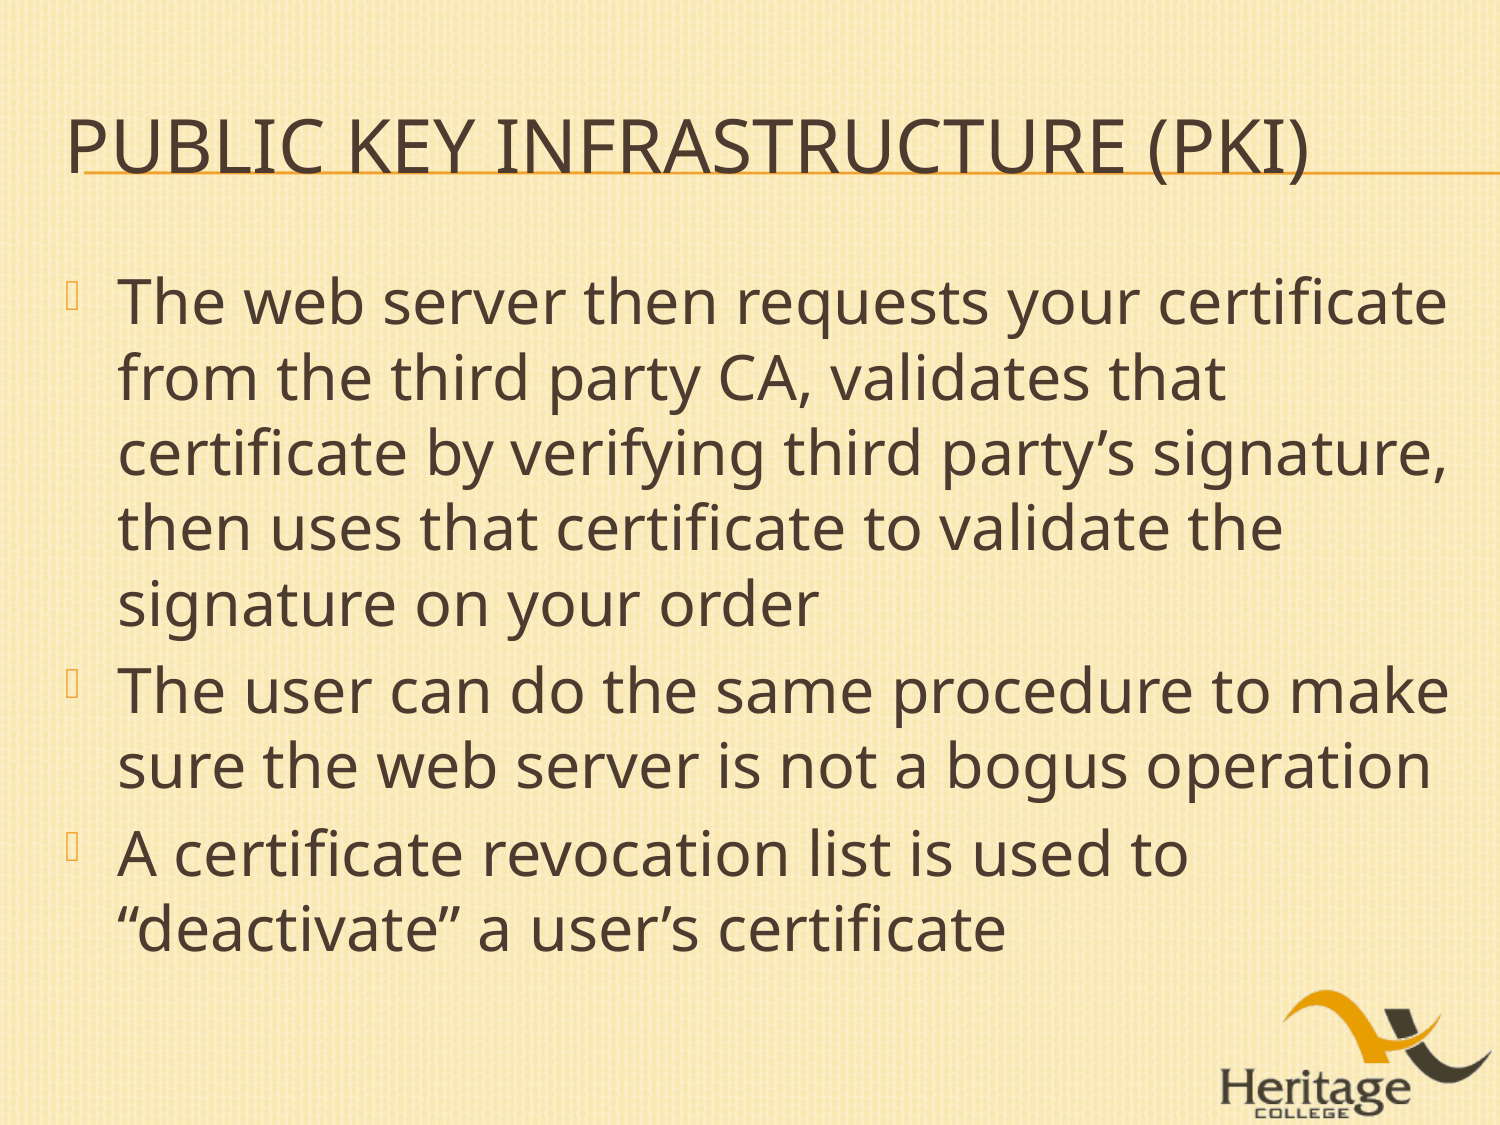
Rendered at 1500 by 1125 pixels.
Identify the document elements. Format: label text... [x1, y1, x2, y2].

list The web server then requests your certificate from the third party CA, validates that certificate by verifying third party’s signature, then uses that certificate to validate the signature on your order The user can do the same procedure to make sure the web server is not a bogus operation A certificate revocation list is used to “deactivate” a user’s certificate [50, 254, 1475, 998]
title Public Key Infrastructure (PKI) [50, 75, 1475, 213]
text_box [74, 249, 1438, 726]
picture [1214, 982, 1500, 1125]
